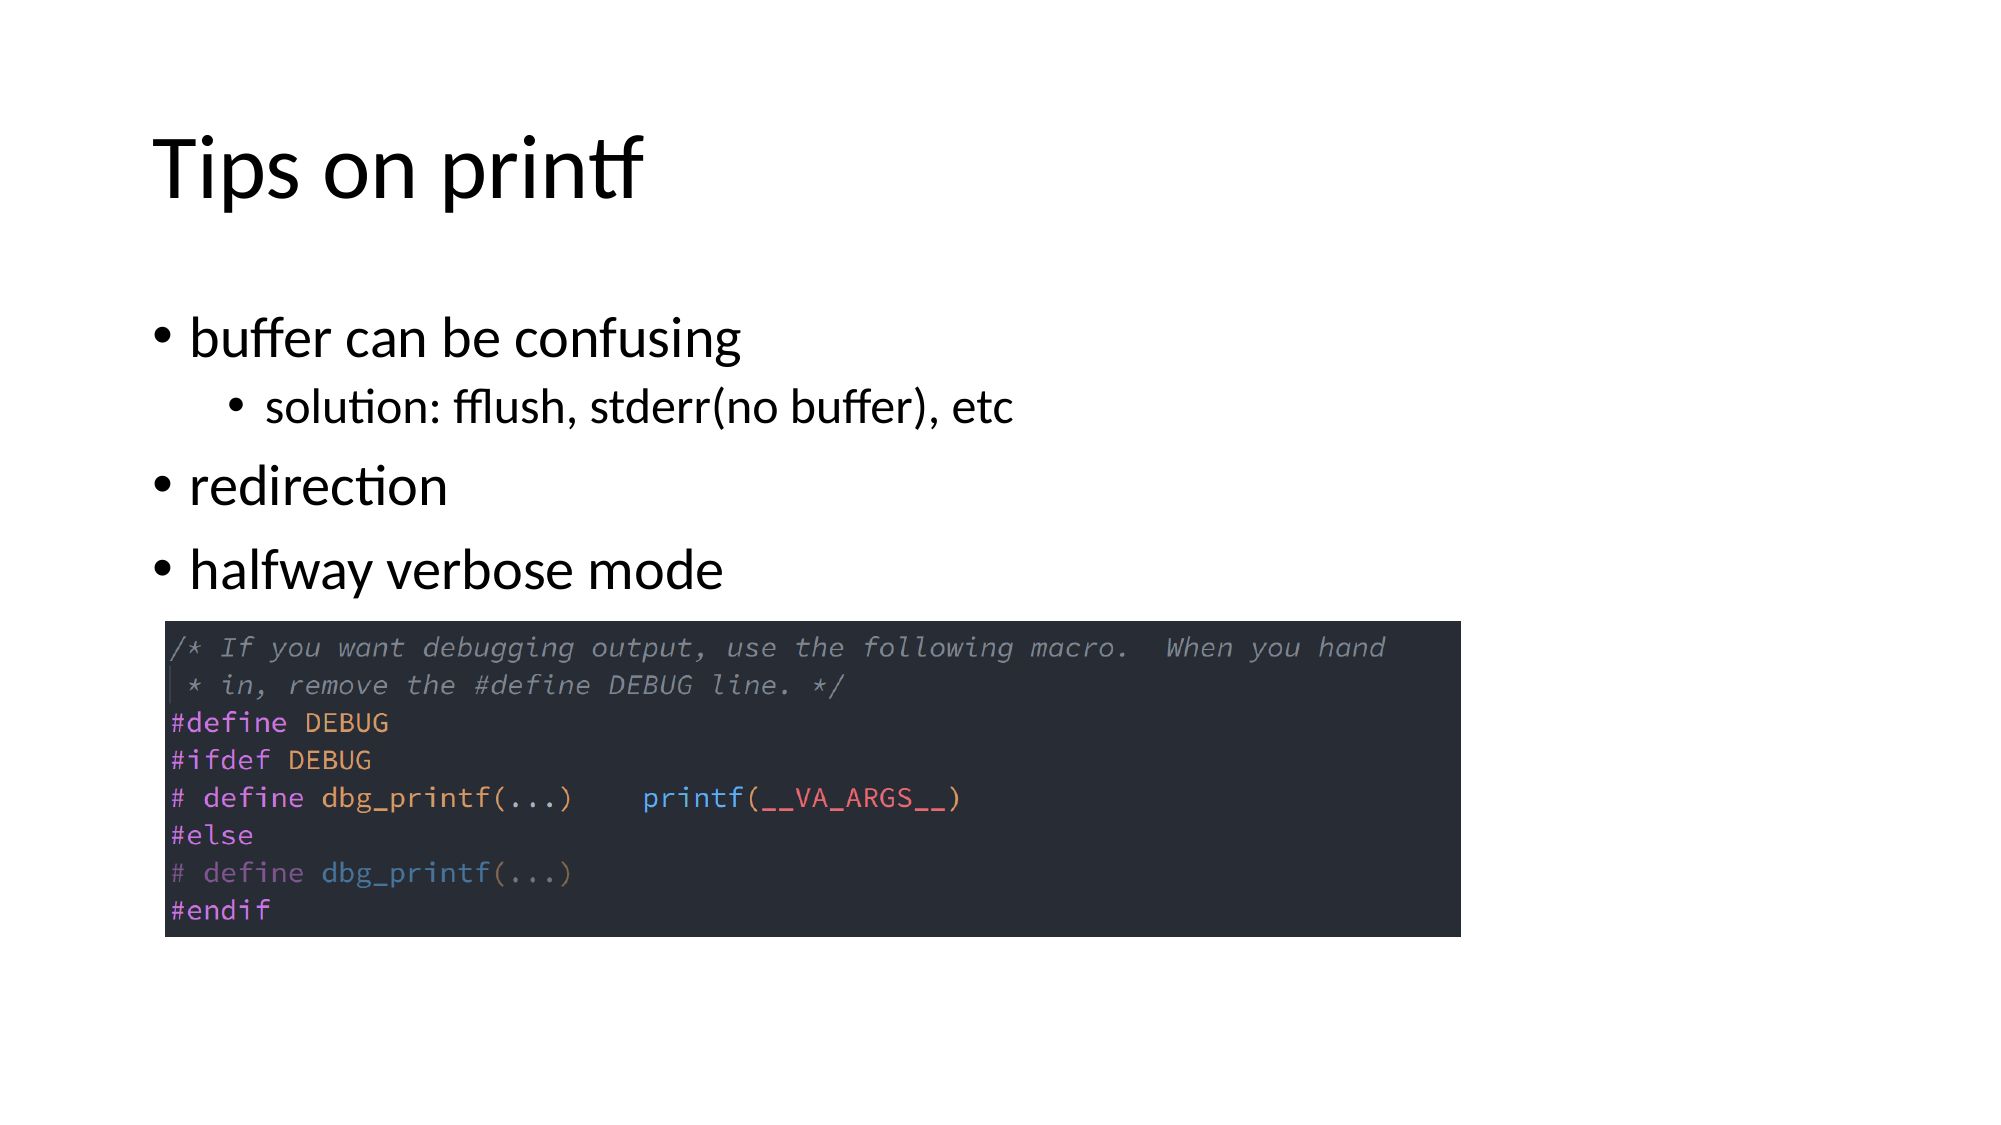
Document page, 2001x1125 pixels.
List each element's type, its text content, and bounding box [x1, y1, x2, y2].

list buffer can be confusing solution: fflush, stderr(no buffer), etc redirection halfway verbose mode [137, 299, 1863, 1014]
picture [165, 621, 1461, 938]
title Tips on printf [137, 59, 1863, 278]
